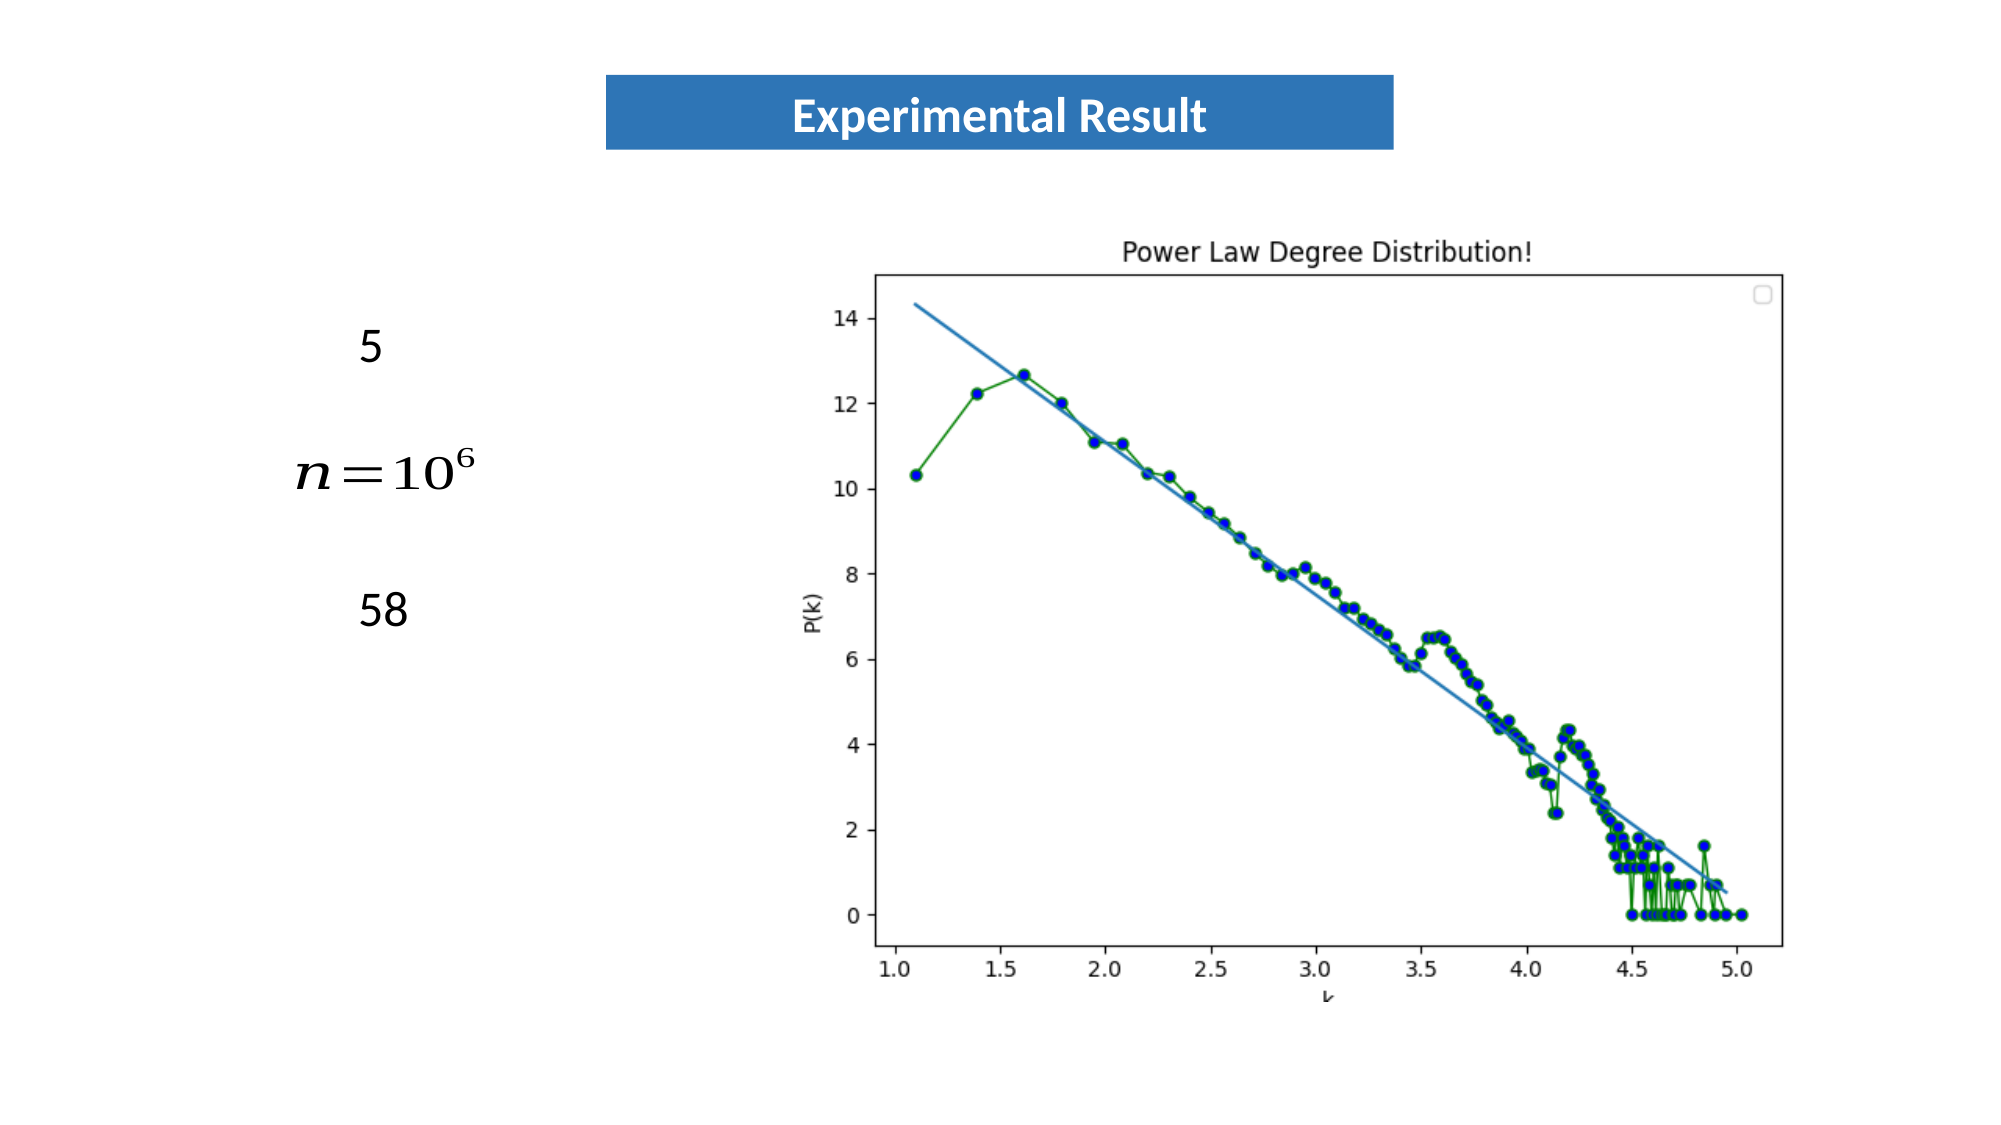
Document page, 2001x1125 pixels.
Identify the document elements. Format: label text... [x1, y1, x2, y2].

text_box Experimental Result [606, 74, 1394, 150]
picture [786, 212, 1821, 1002]
